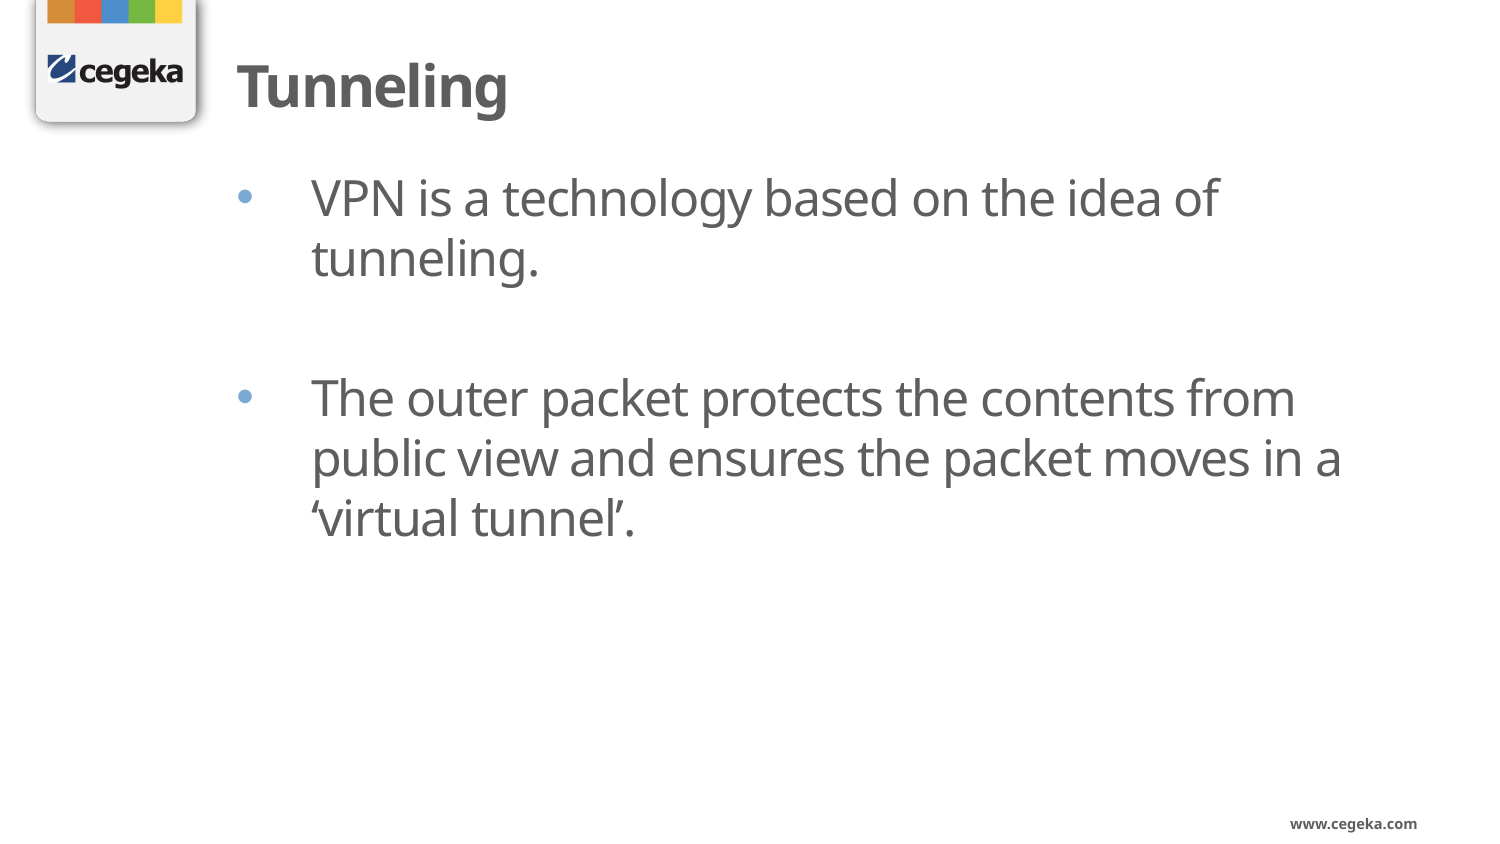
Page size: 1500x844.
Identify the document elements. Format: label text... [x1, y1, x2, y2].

list VPN is a technology based on the idea of tunneling. The outer packet protects the contents from public view and ensures the packet moves in a ‘virtual tunnel’. [236, 166, 1414, 799]
picture [19, 0, 212, 136]
title Tunneling [236, 0, 1414, 120]
